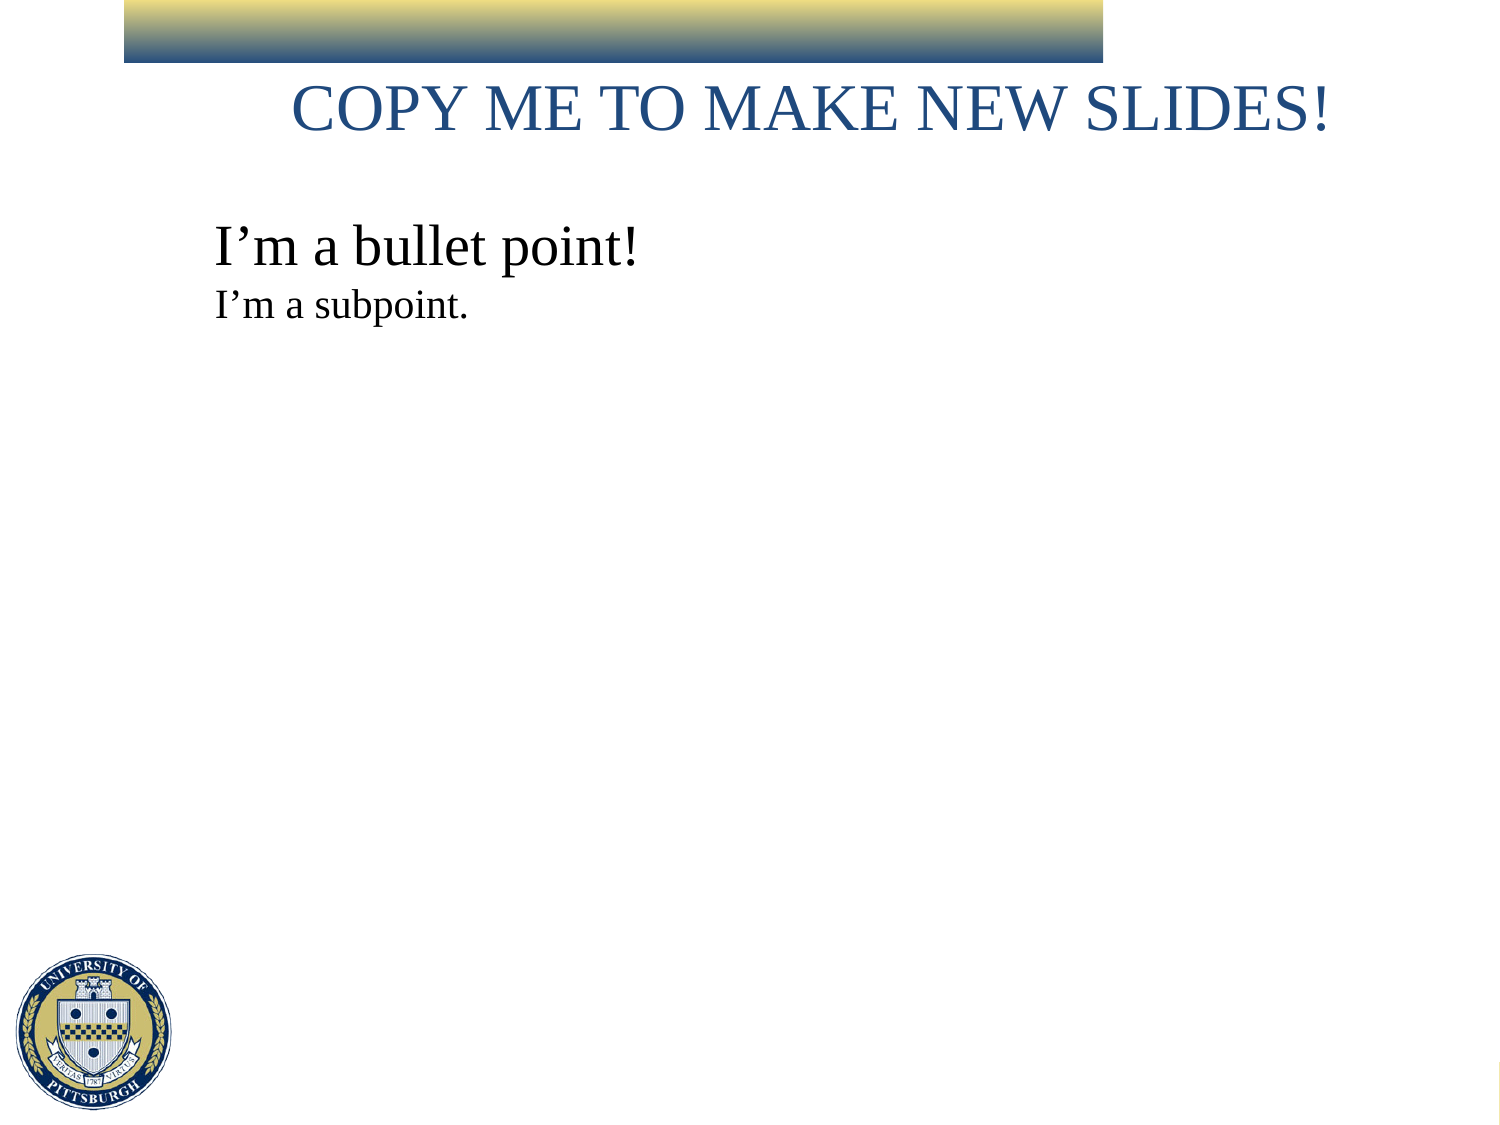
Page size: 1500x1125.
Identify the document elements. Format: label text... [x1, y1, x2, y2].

text_box I’m a bullet point! I’m a subpoint. [199, 199, 1425, 979]
picture [11, 949, 176, 1113]
text_box [124, 0, 1104, 63]
text_box COPY ME TO MAKE NEW SLIDES! [199, 45, 1425, 163]
